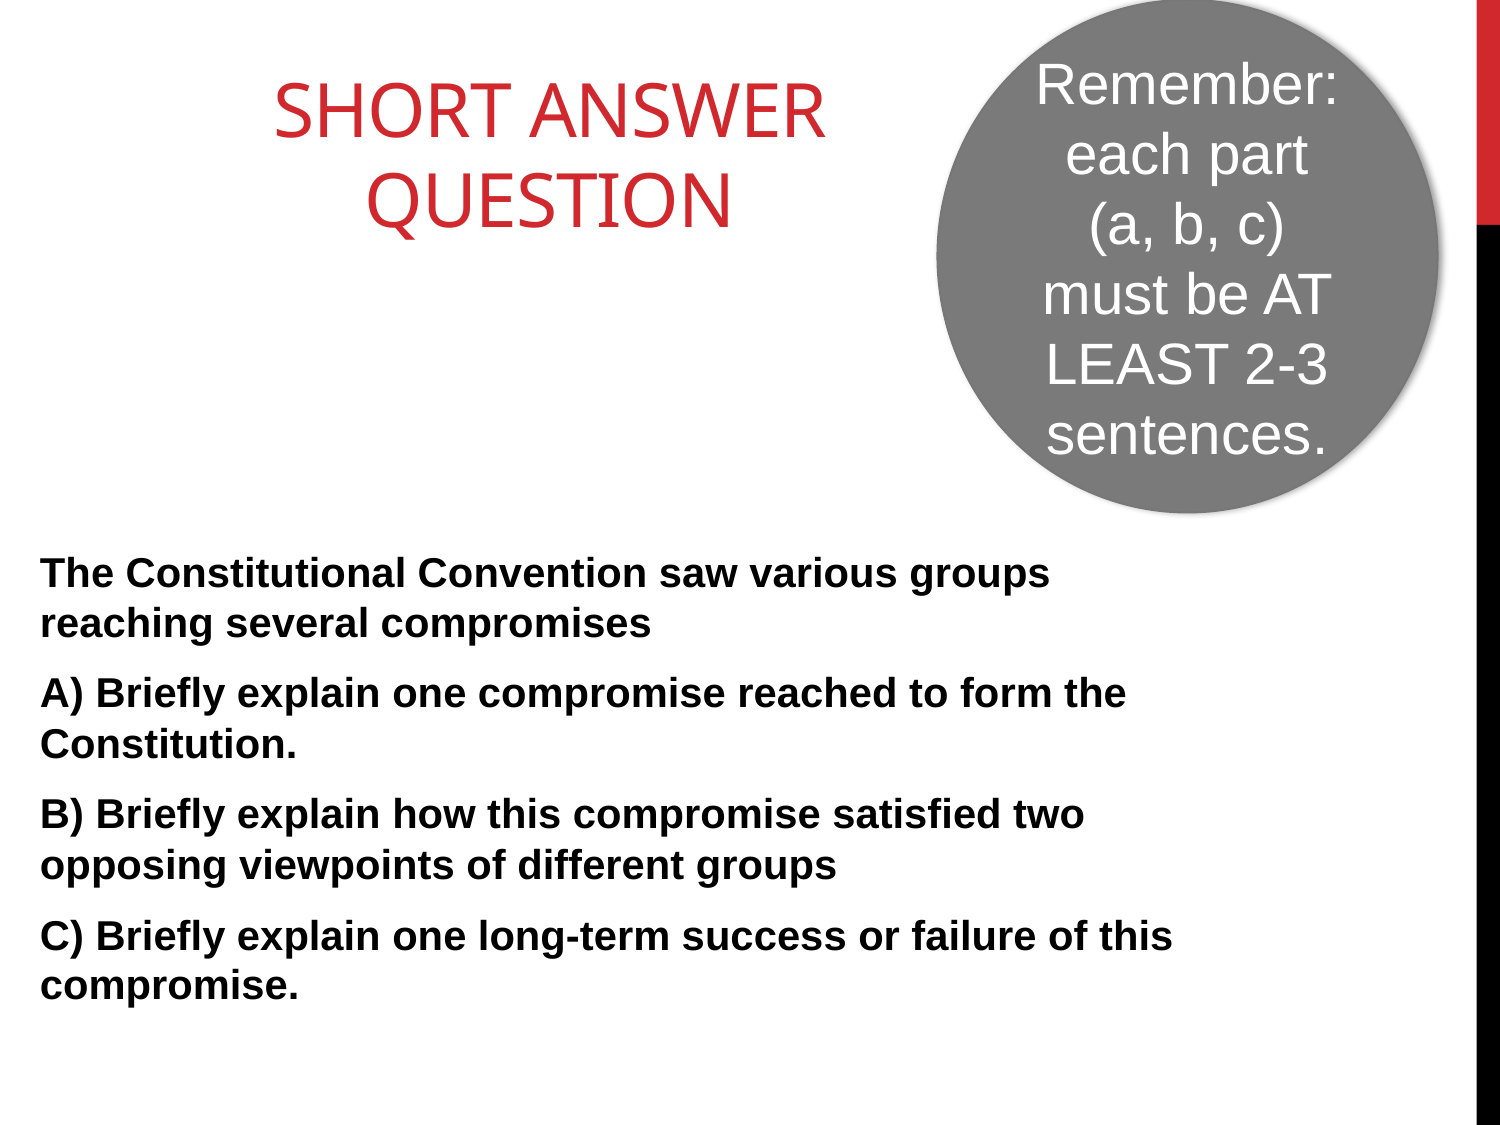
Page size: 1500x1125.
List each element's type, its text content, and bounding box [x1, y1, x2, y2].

text_box Remember: each part (a, b, c) must be AT LEAST 2-3 sentences. [936, 0, 1439, 514]
title Short Answer Question [75, 25, 1025, 250]
list The Constitutional Convention saw various groups reaching several compromises A) Briefly explain one compromise reached to form the Constitution. B) Briefly explain how this compromise satisfied two opposing viewpoints of different groups C) Briefly explain one long-term success or failure of this compromise. [24, 324, 1225, 1091]
